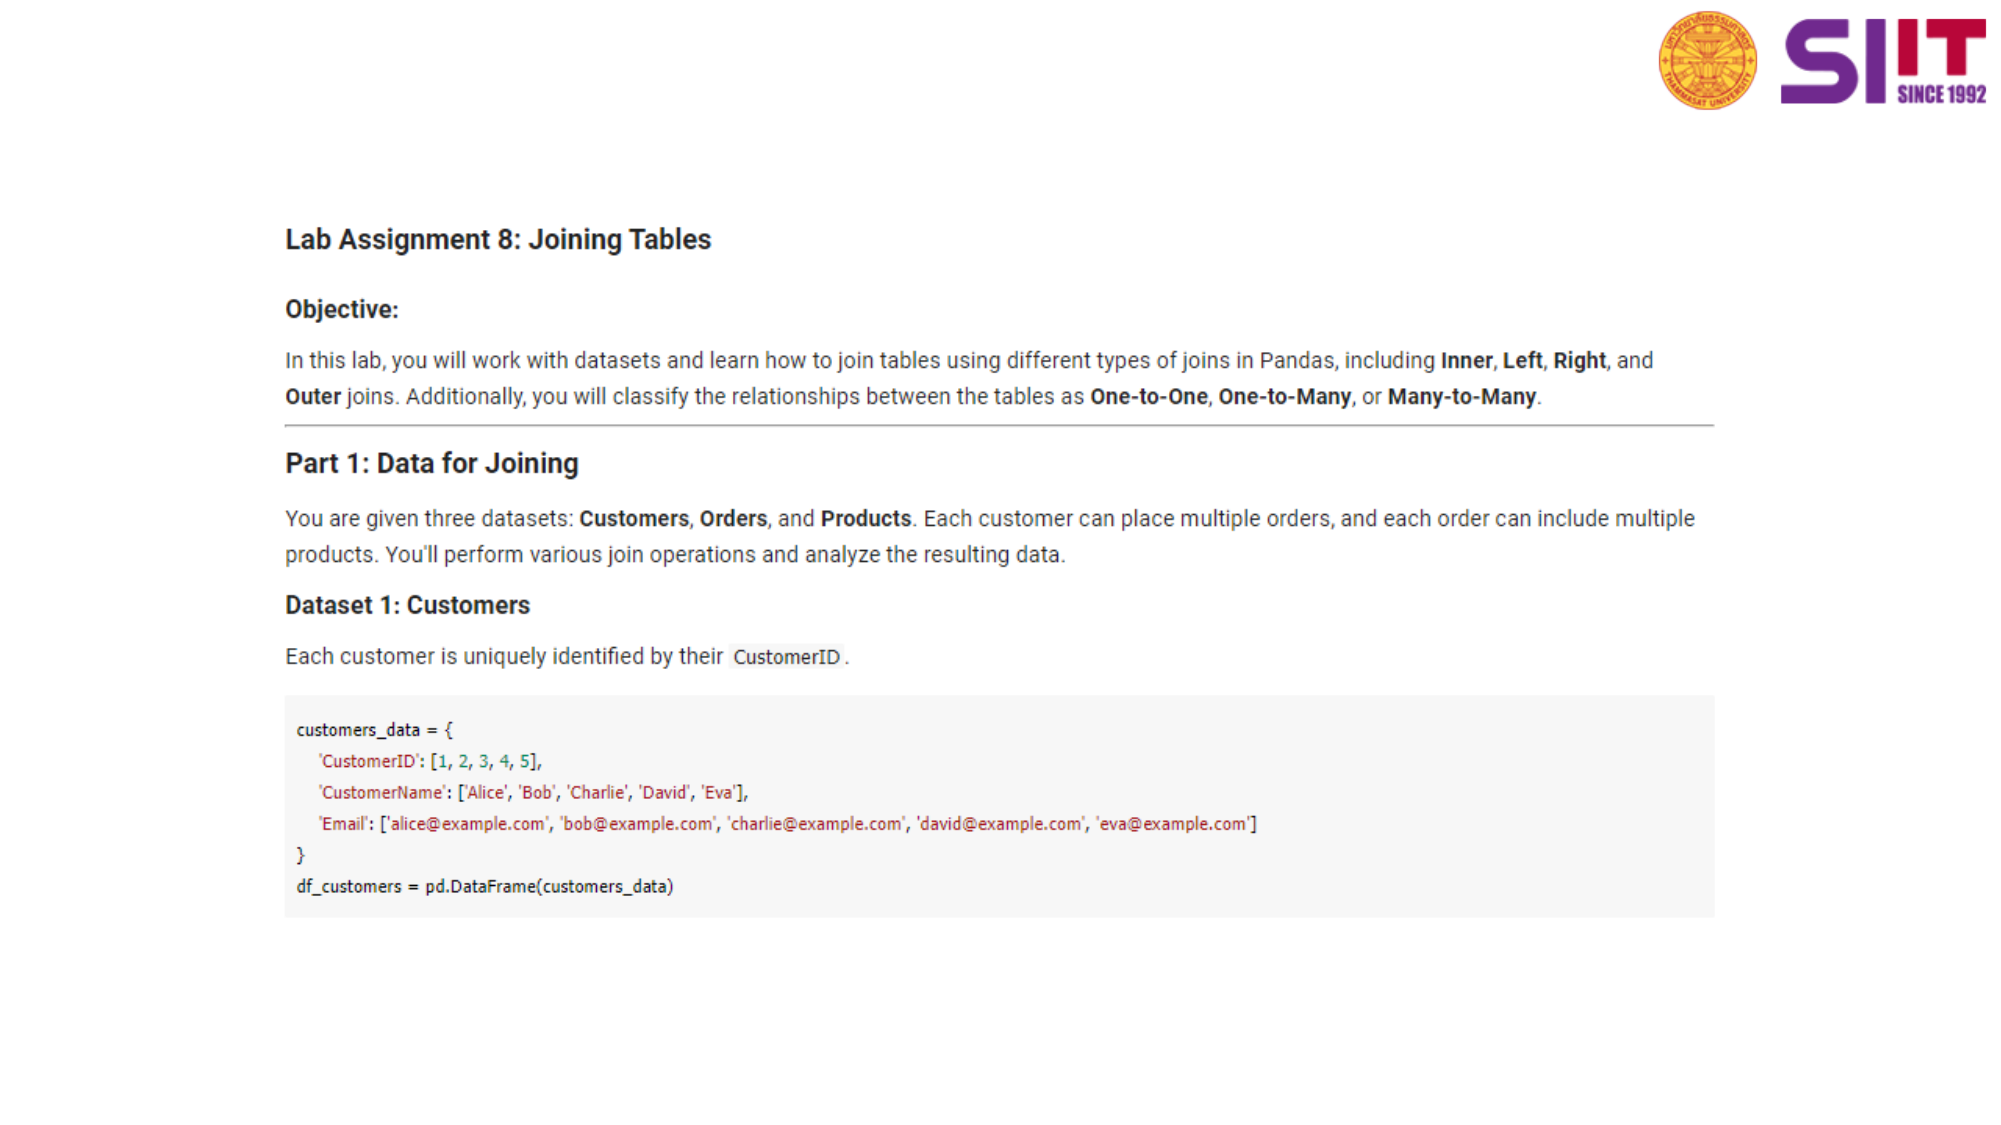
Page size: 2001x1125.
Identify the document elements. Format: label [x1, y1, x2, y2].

picture [1637, 0, 2001, 134]
picture [259, 204, 1741, 921]
